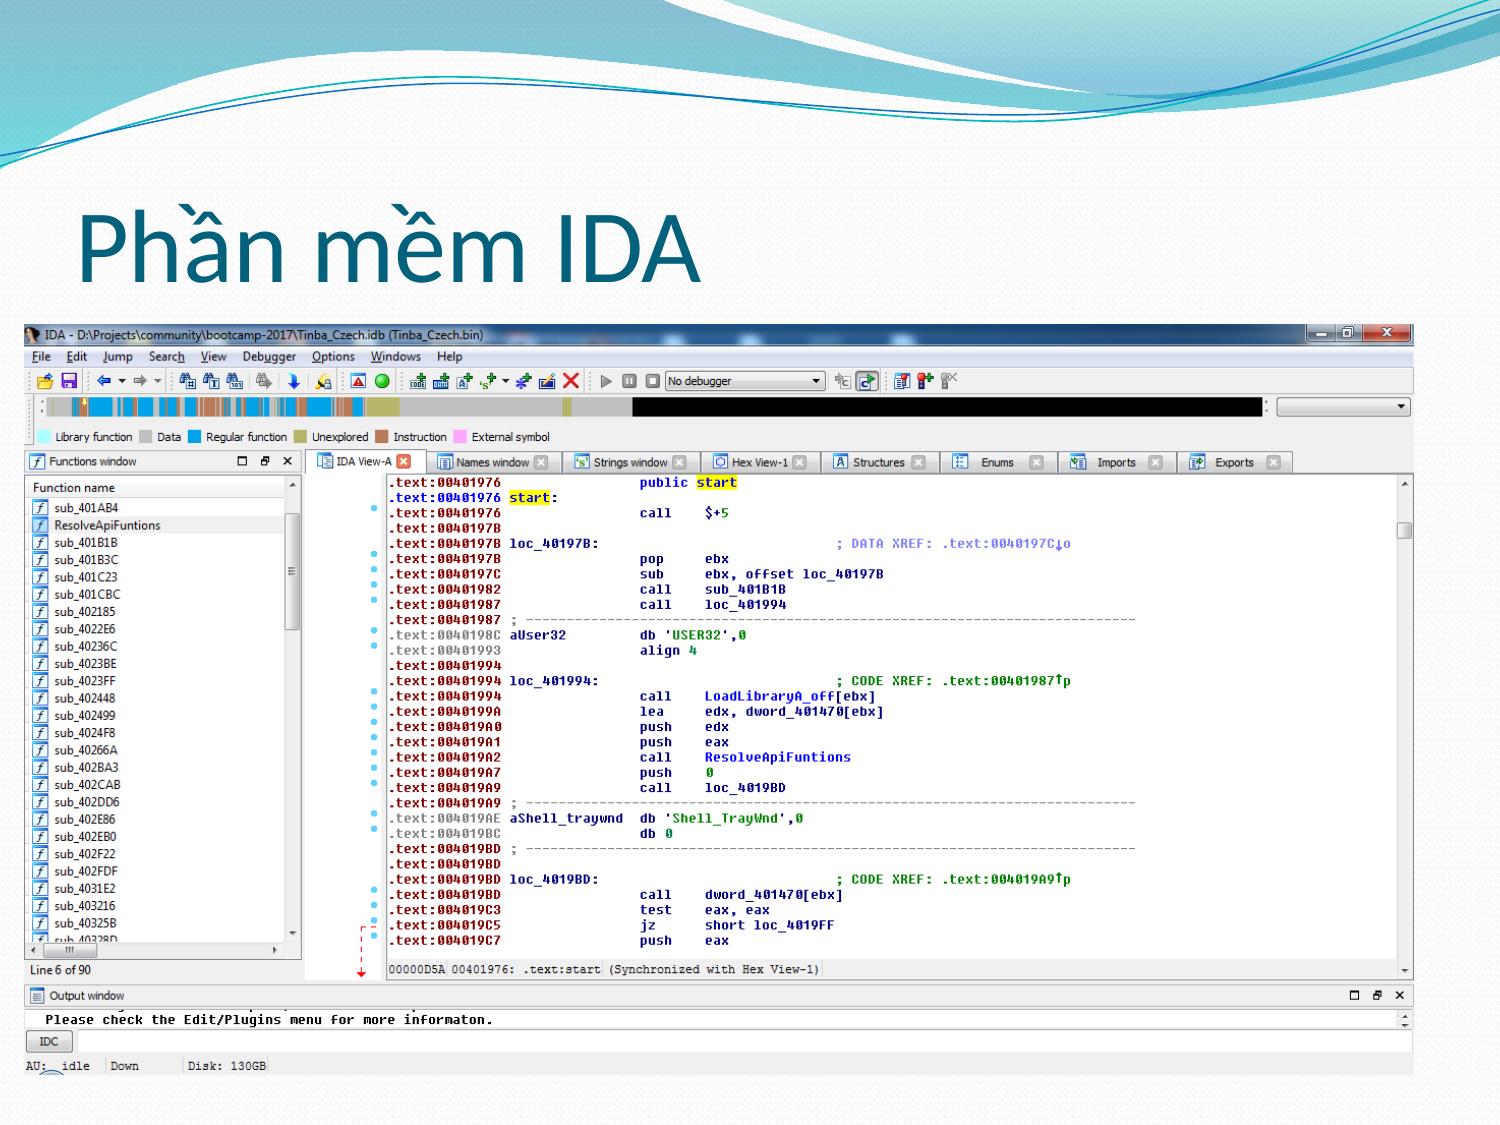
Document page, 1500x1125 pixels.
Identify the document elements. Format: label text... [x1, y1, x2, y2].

picture [24, 324, 1414, 1076]
title Phần mềm IDA [75, 115, 1425, 303]
